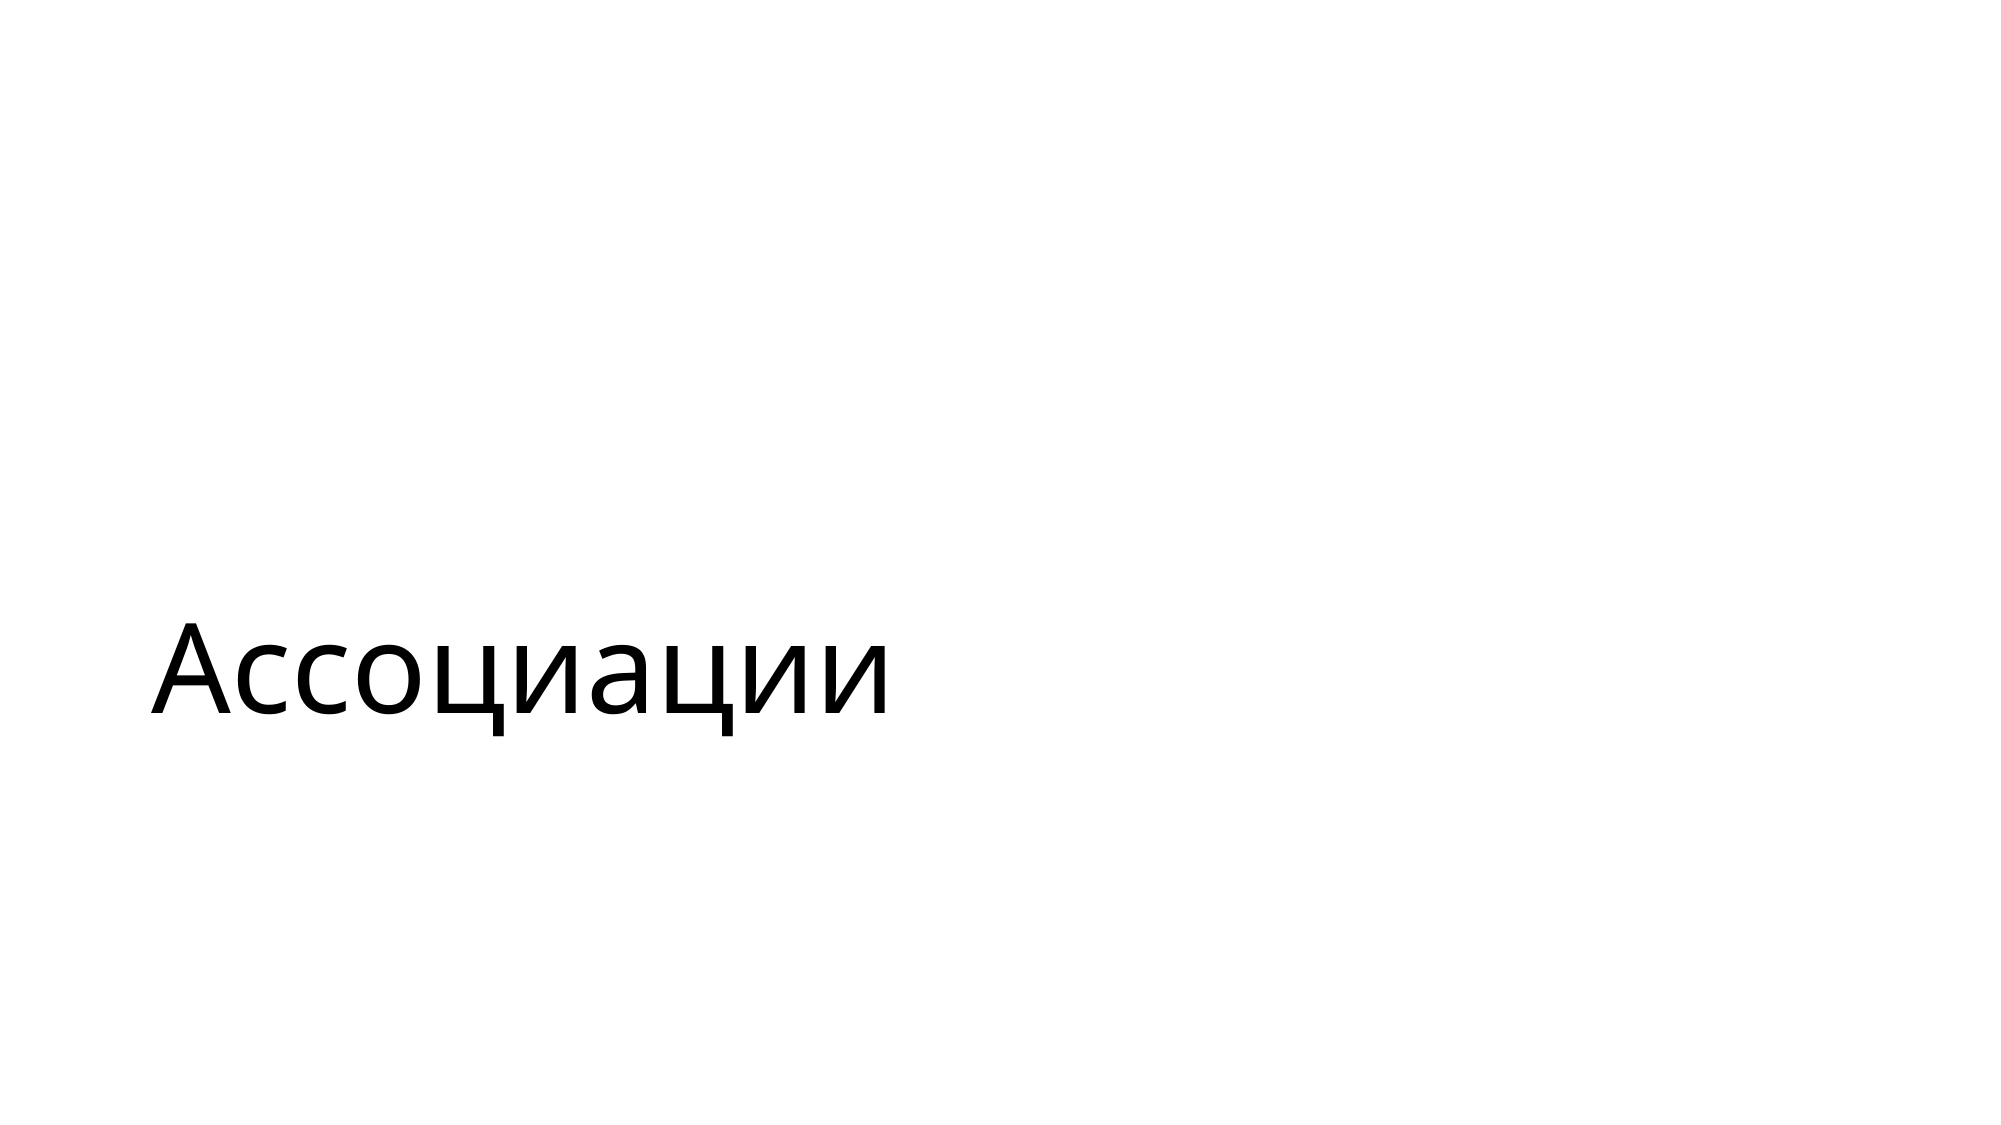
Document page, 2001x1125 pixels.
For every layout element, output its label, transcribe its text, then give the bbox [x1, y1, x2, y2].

title Ассоциации [136, 280, 1862, 749]
